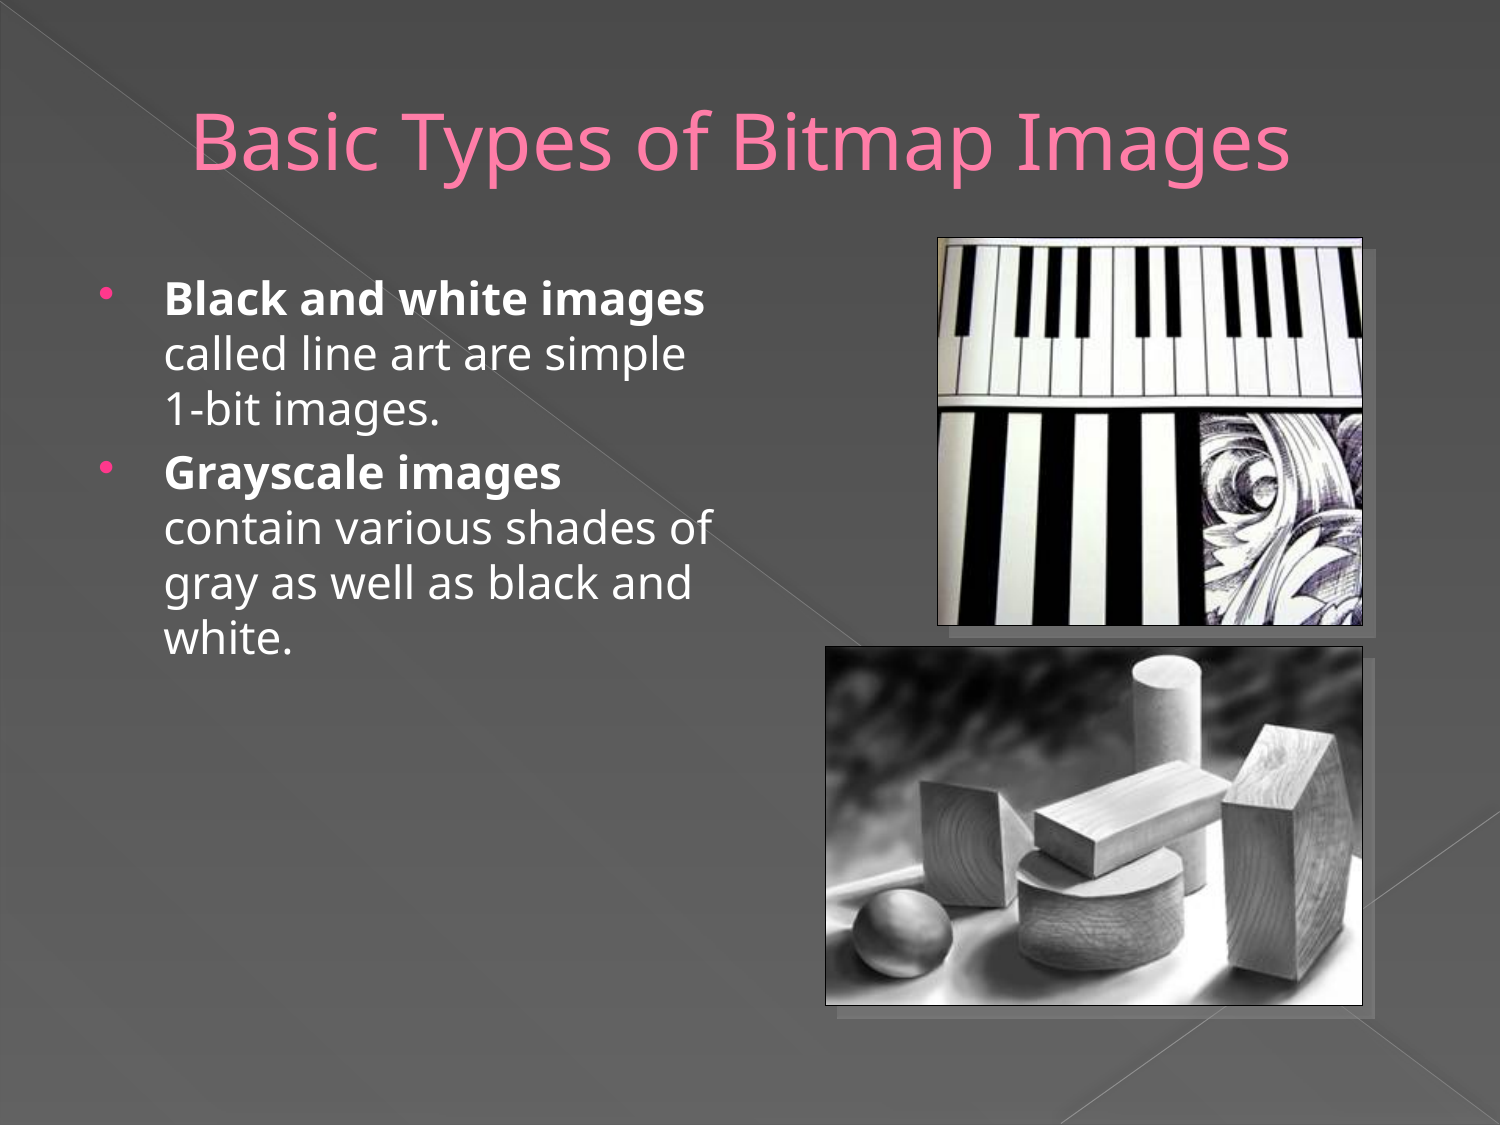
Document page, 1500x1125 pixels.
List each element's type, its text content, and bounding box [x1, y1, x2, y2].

list Black and white images called line art are simple 1-bit images. Grayscale images contain various shades of gray as well as black and white. [75, 262, 738, 1006]
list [824, 646, 1363, 1006]
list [937, 237, 1363, 626]
title Basic Types of Bitmap Images [75, 45, 1425, 233]
